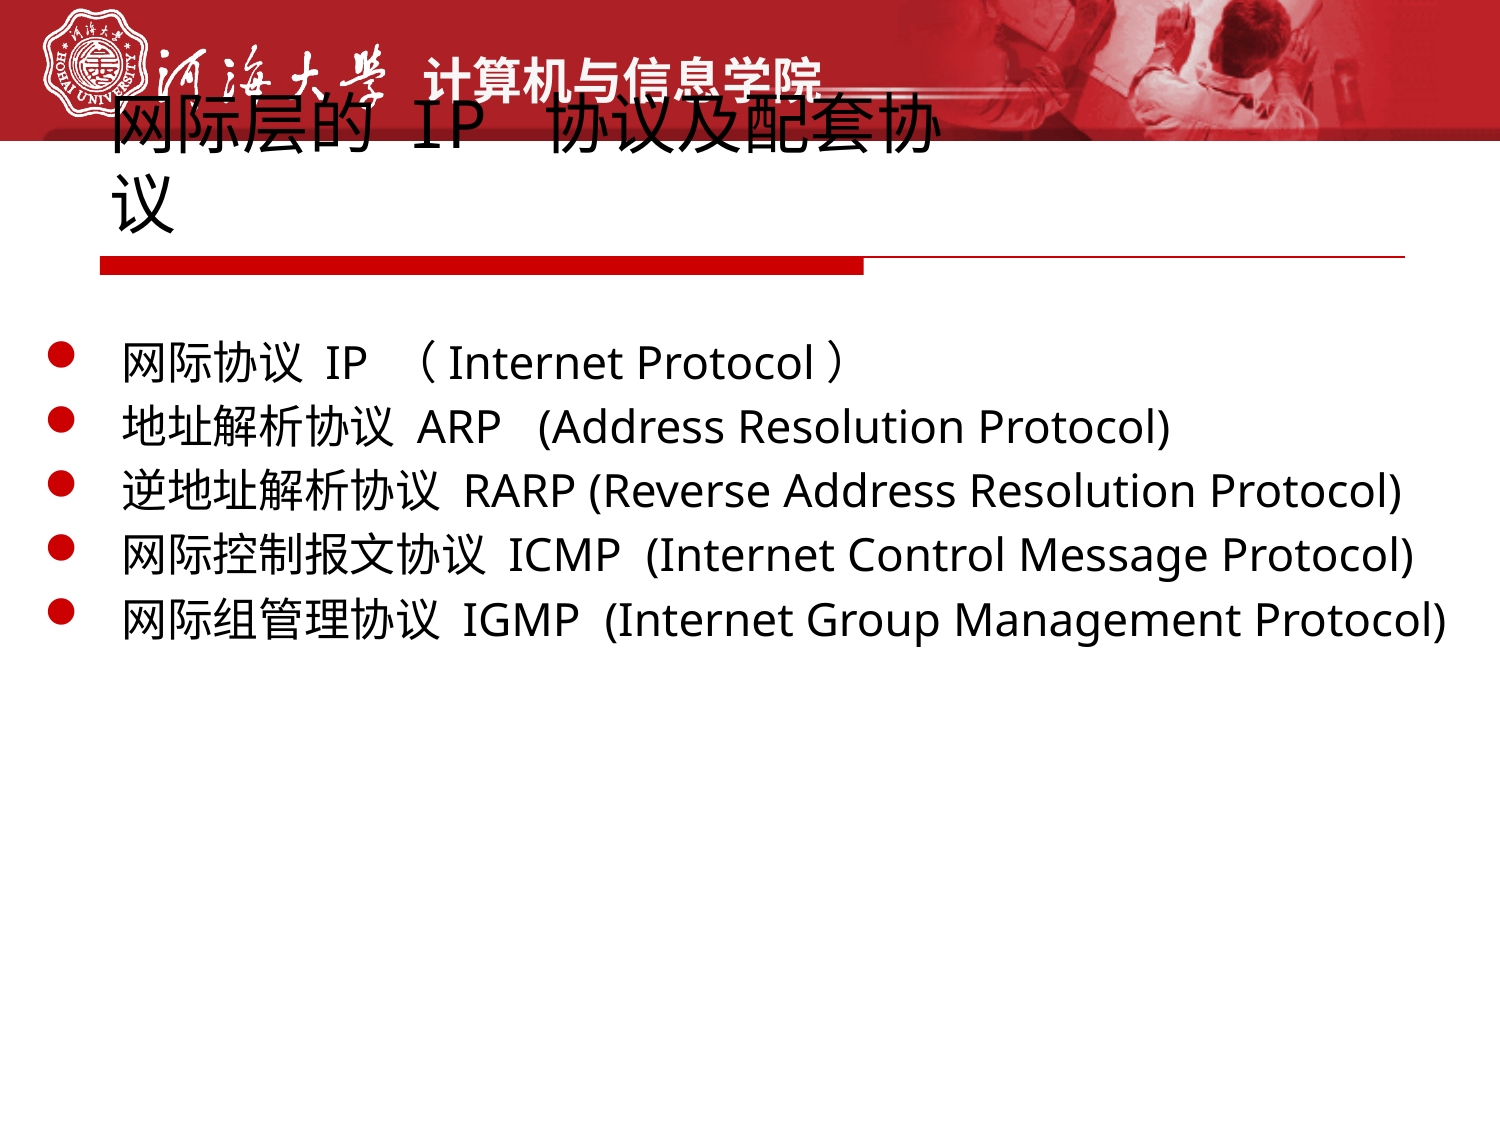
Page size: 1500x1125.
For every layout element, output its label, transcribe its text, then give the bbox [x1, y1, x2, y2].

text_box 网际协议 IP （Internet Protocol） 地址解析协议 ARP (Address Resolution Protocol) 逆地址解析协议 RARP (Reverse Address Resolution Protocol) 网际控制报文协议 ICMP (Internet Control Message Protocol) 网际组管理协议 IGMP (Internet Group Management Protocol) [29, 326, 1500, 882]
title 网际层的 IP 协议及配套协议 [94, 137, 987, 250]
picture [0, 0, 1500, 141]
